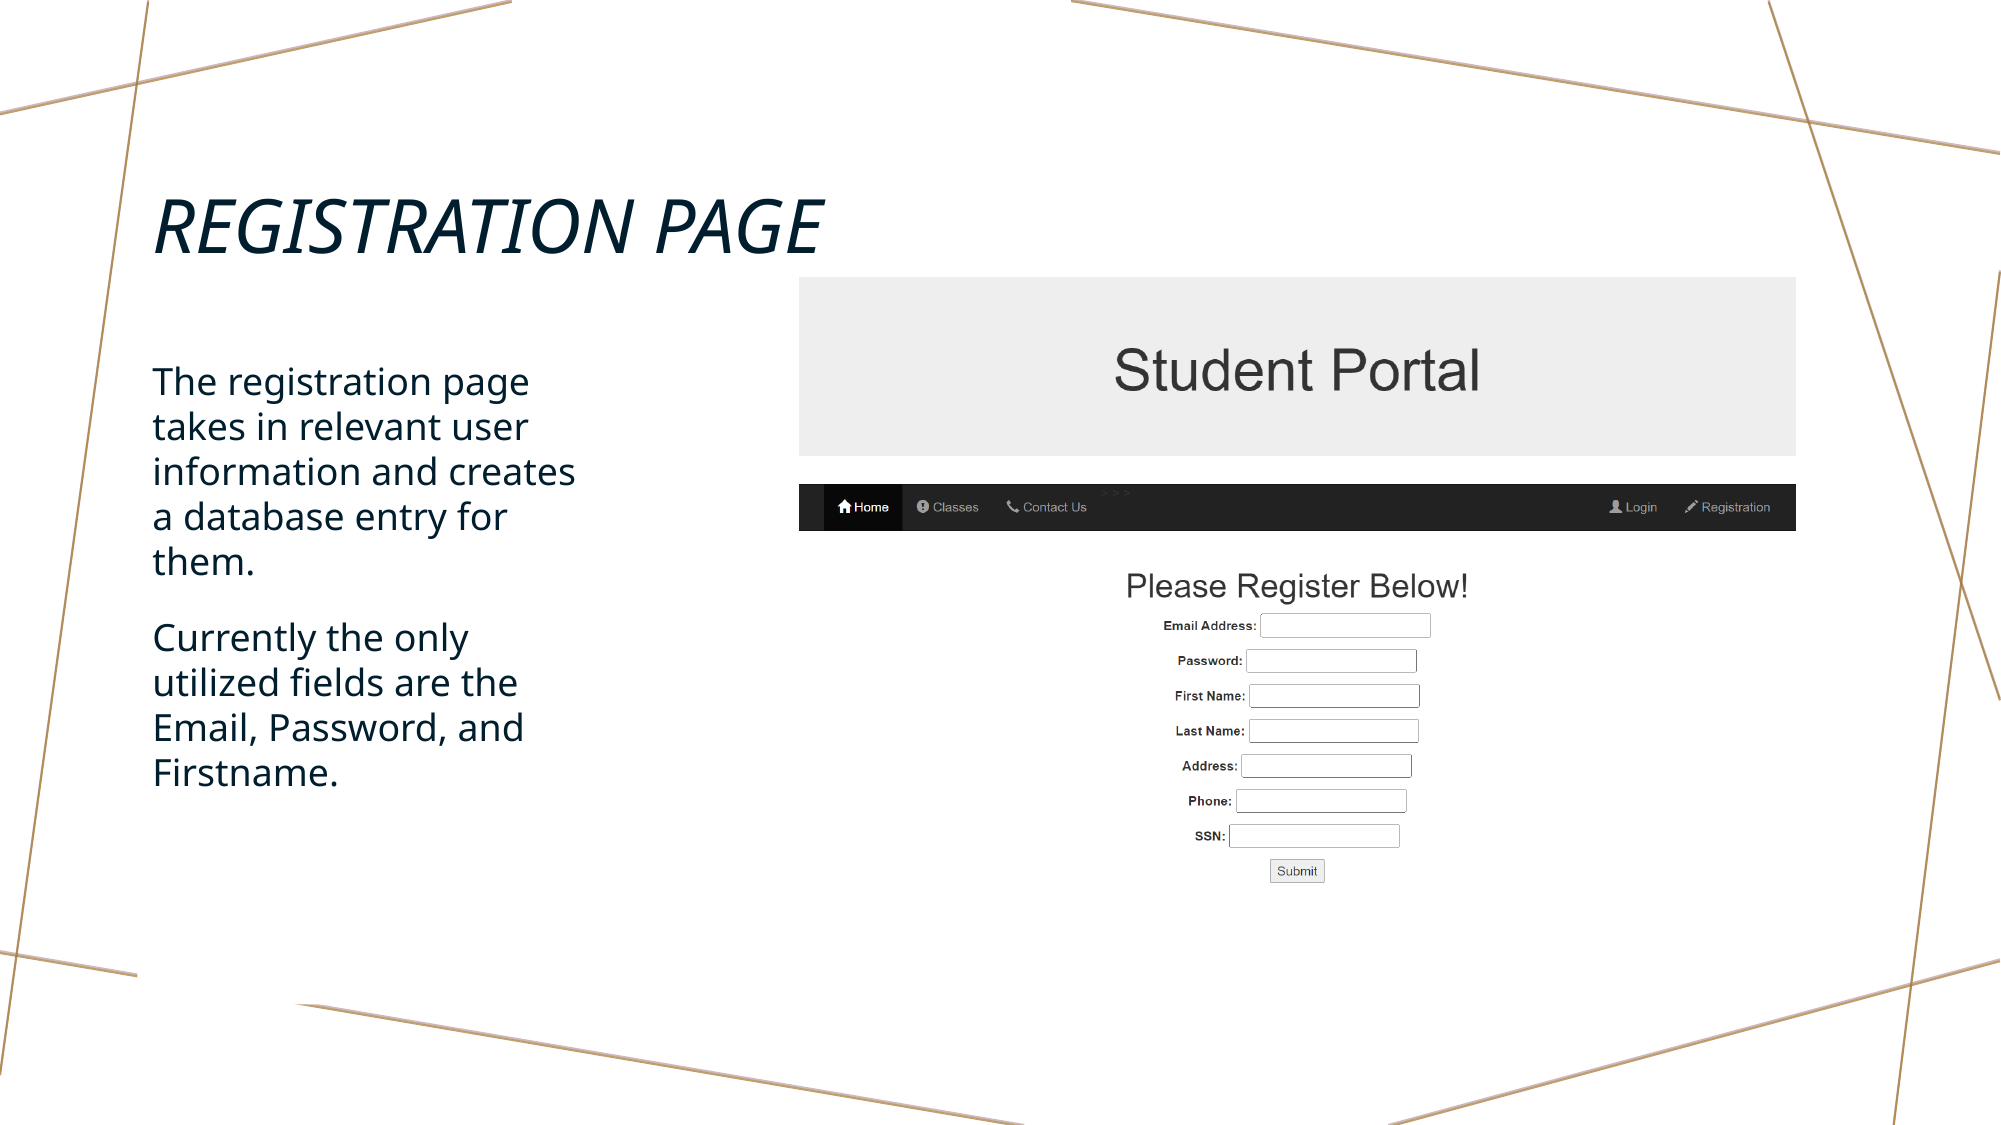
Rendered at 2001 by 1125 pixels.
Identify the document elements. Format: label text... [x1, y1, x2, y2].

picture [799, 277, 1796, 954]
title Registration Page [137, 59, 1833, 278]
list The registration page takes in relevant user information and creates a database entry for them. Currently the only utilized fields are the Email, Password, and Firstname. [137, 350, 600, 1005]
